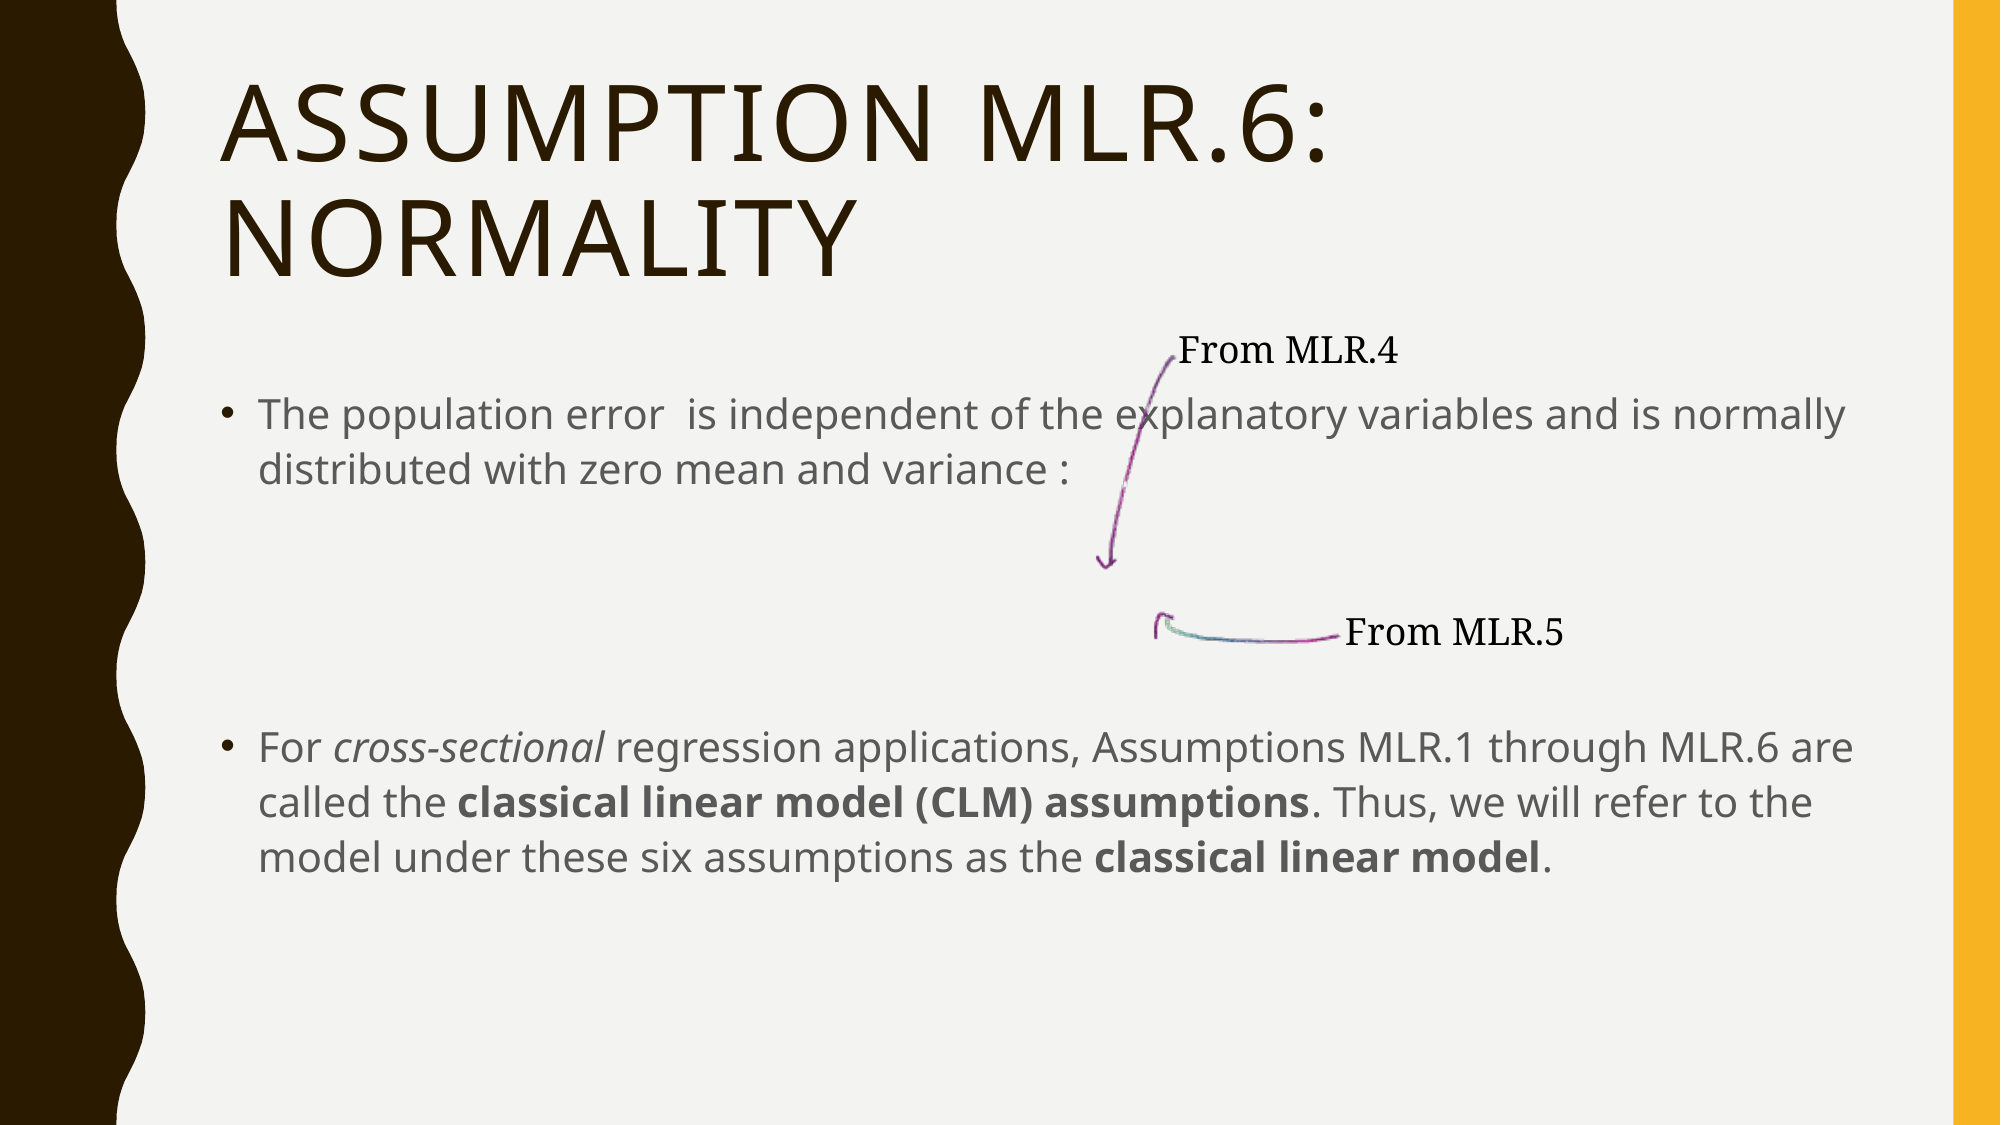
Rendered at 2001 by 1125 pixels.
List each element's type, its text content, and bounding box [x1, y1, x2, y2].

text_box From MLR.5 [1330, 600, 1581, 661]
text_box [1093, 351, 1179, 642]
title Assumption MLR.6: Normality [205, 62, 1875, 308]
text_box From MLR.4 [1163, 318, 1414, 379]
picture [1150, 615, 1330, 647]
